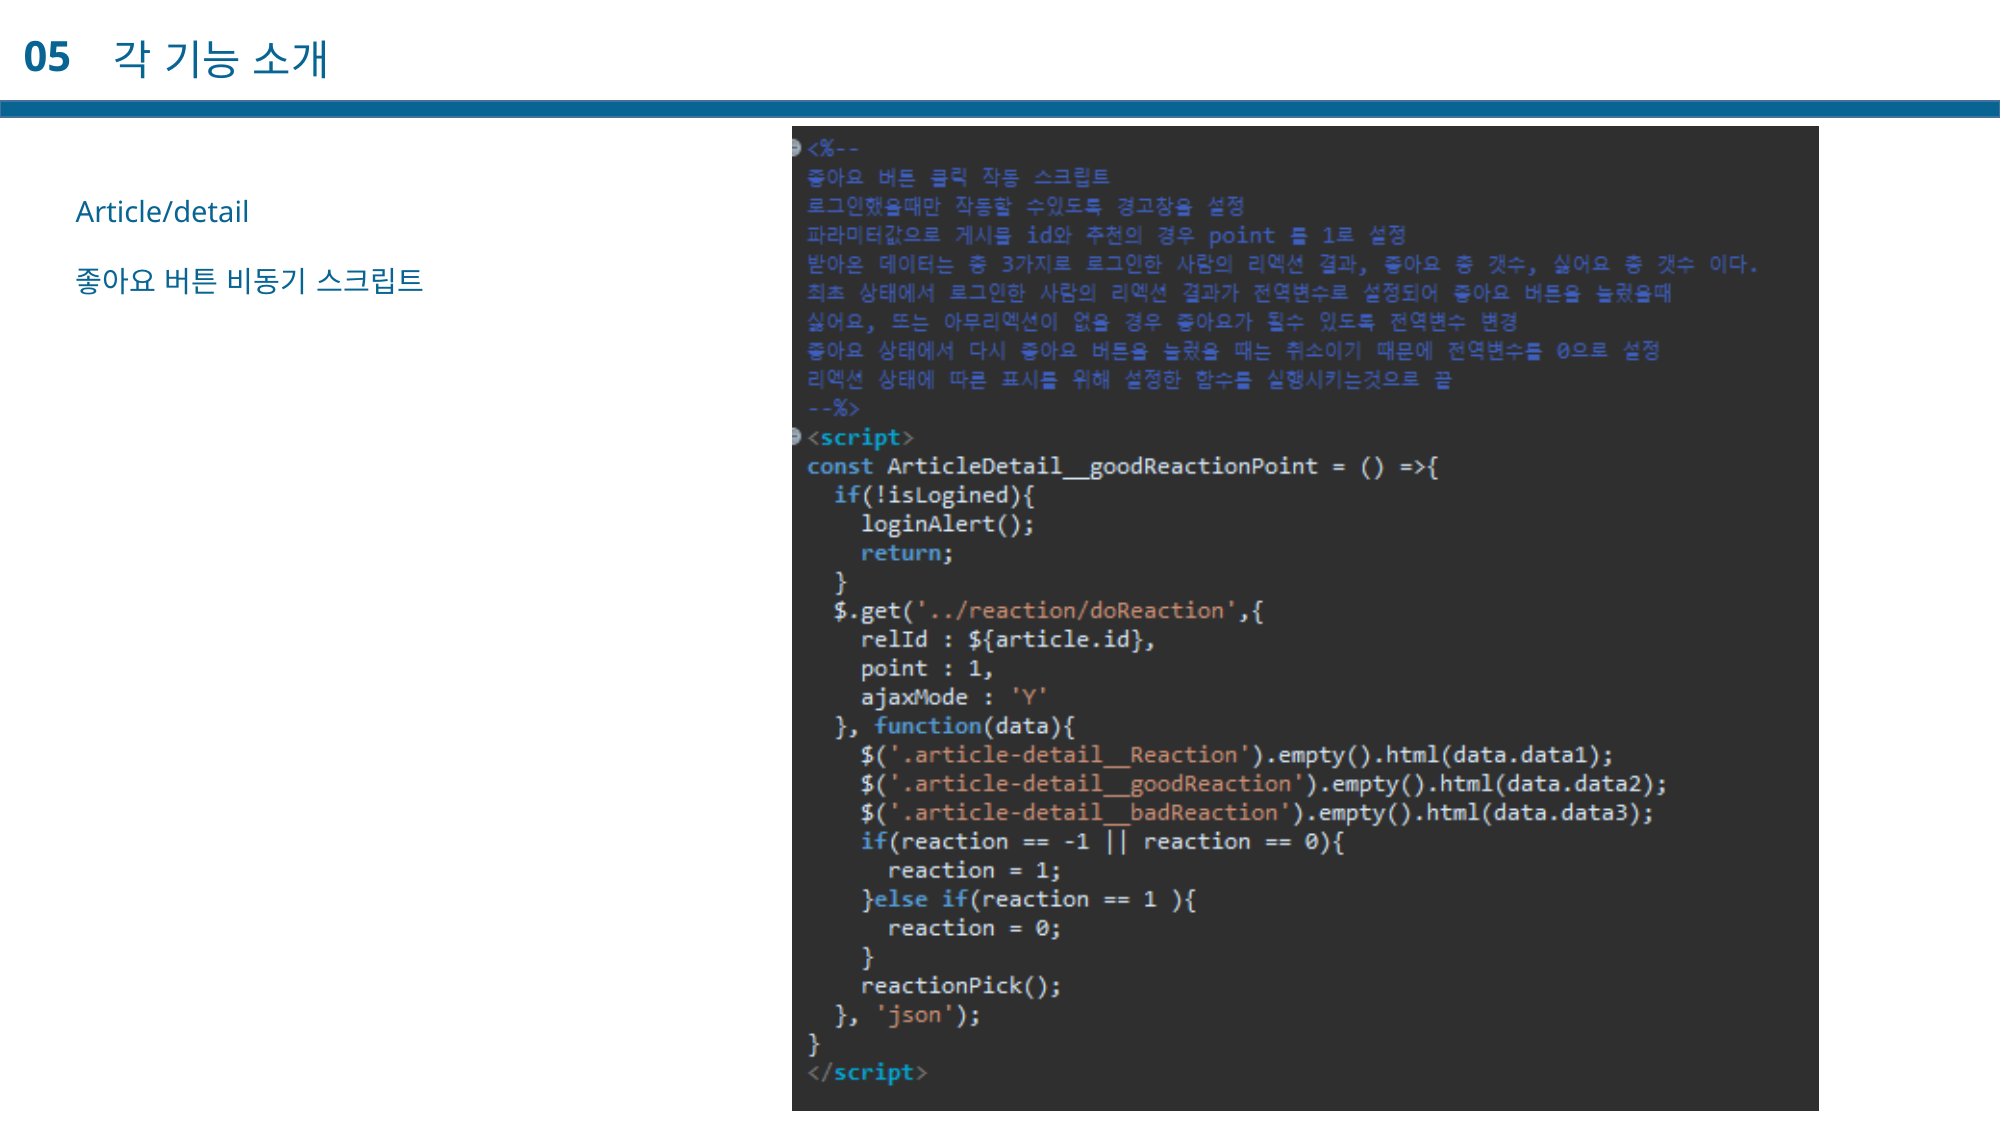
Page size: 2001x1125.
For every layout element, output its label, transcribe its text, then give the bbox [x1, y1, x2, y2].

text_box 05 [8, 22, 87, 88]
picture [792, 126, 1819, 1111]
text_box Article/detail 좋아요 버튼 비동기 스크립트 [60, 186, 644, 341]
text_box 각 기능 소개 [99, 26, 346, 92]
text_box [0, 100, 2000, 118]
